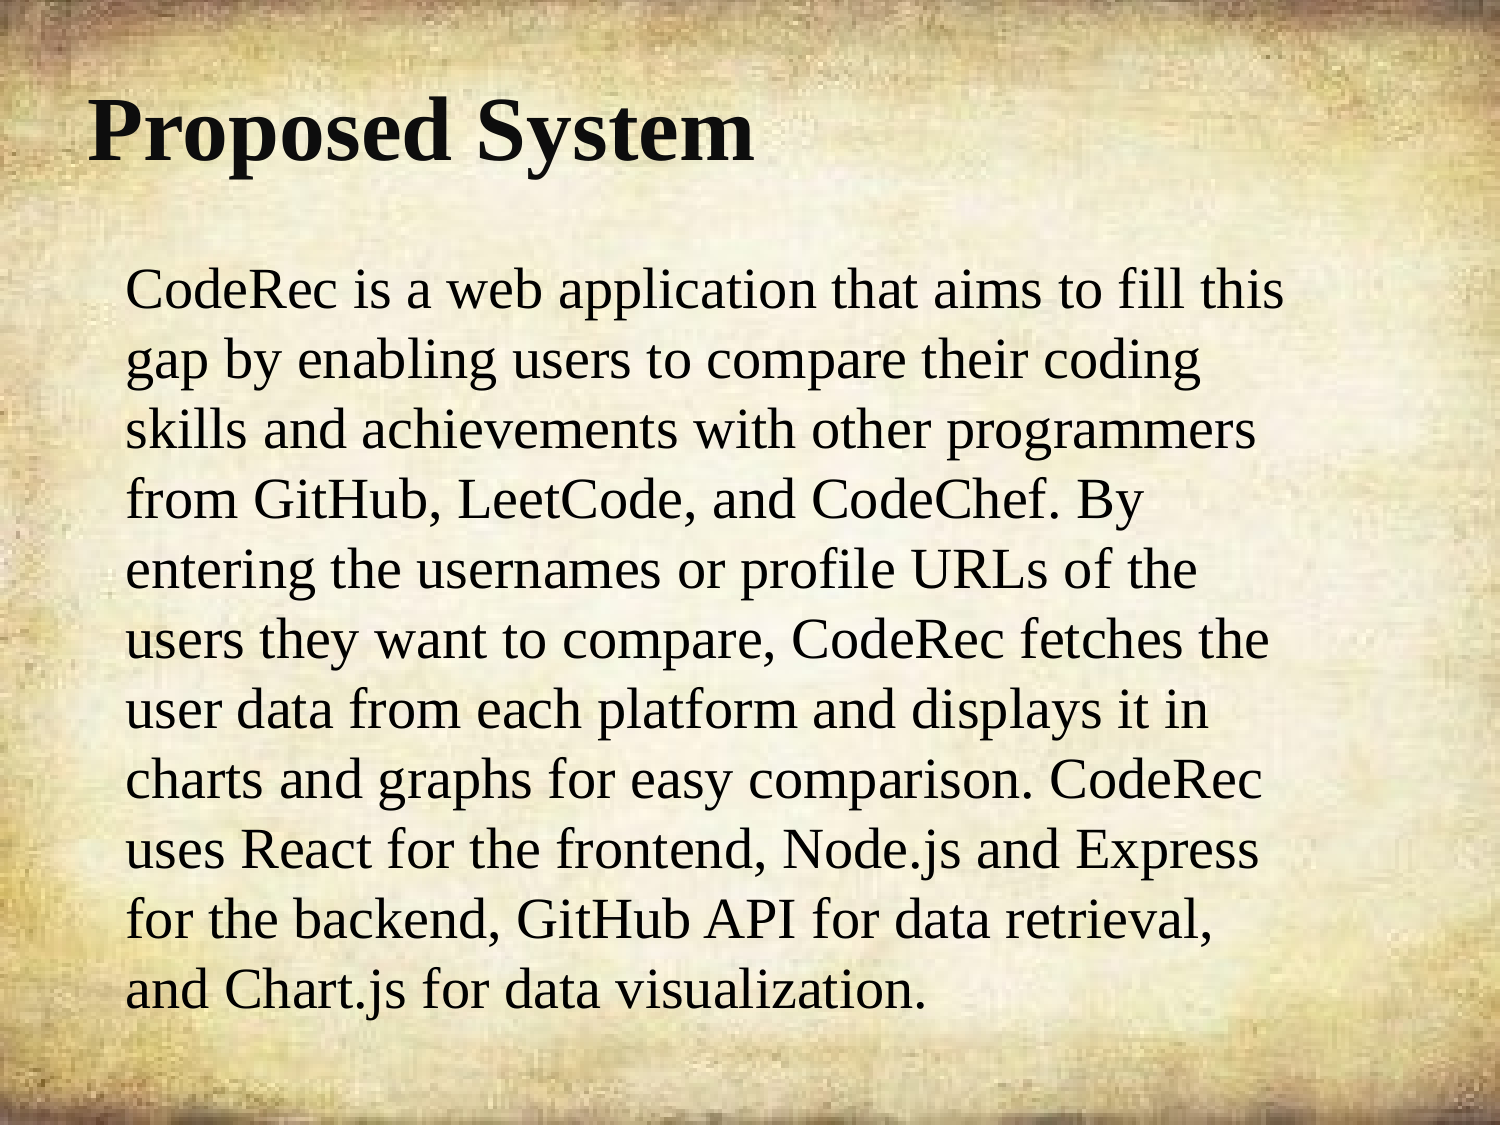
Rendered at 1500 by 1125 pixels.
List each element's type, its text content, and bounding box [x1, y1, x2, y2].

list CodeRec is a web application that aims to fill this gap by enabling users to compare their coding skills and achievements with other programmers from GitHub, LeetCode, and CodeChef. By entering the usernames or profile URLs of the users they want to compare, CodeRec fetches the user data from each platform and displays it in charts and graphs for easy comparison. CodeRec uses React for the frontend, Node.js and Express for the backend, GitHub API for data retrieval, and Chart.js for data visualization. [87, 249, 1409, 1094]
title Proposed System [87, 68, 865, 184]
picture [0, 0, 1500, 1125]
